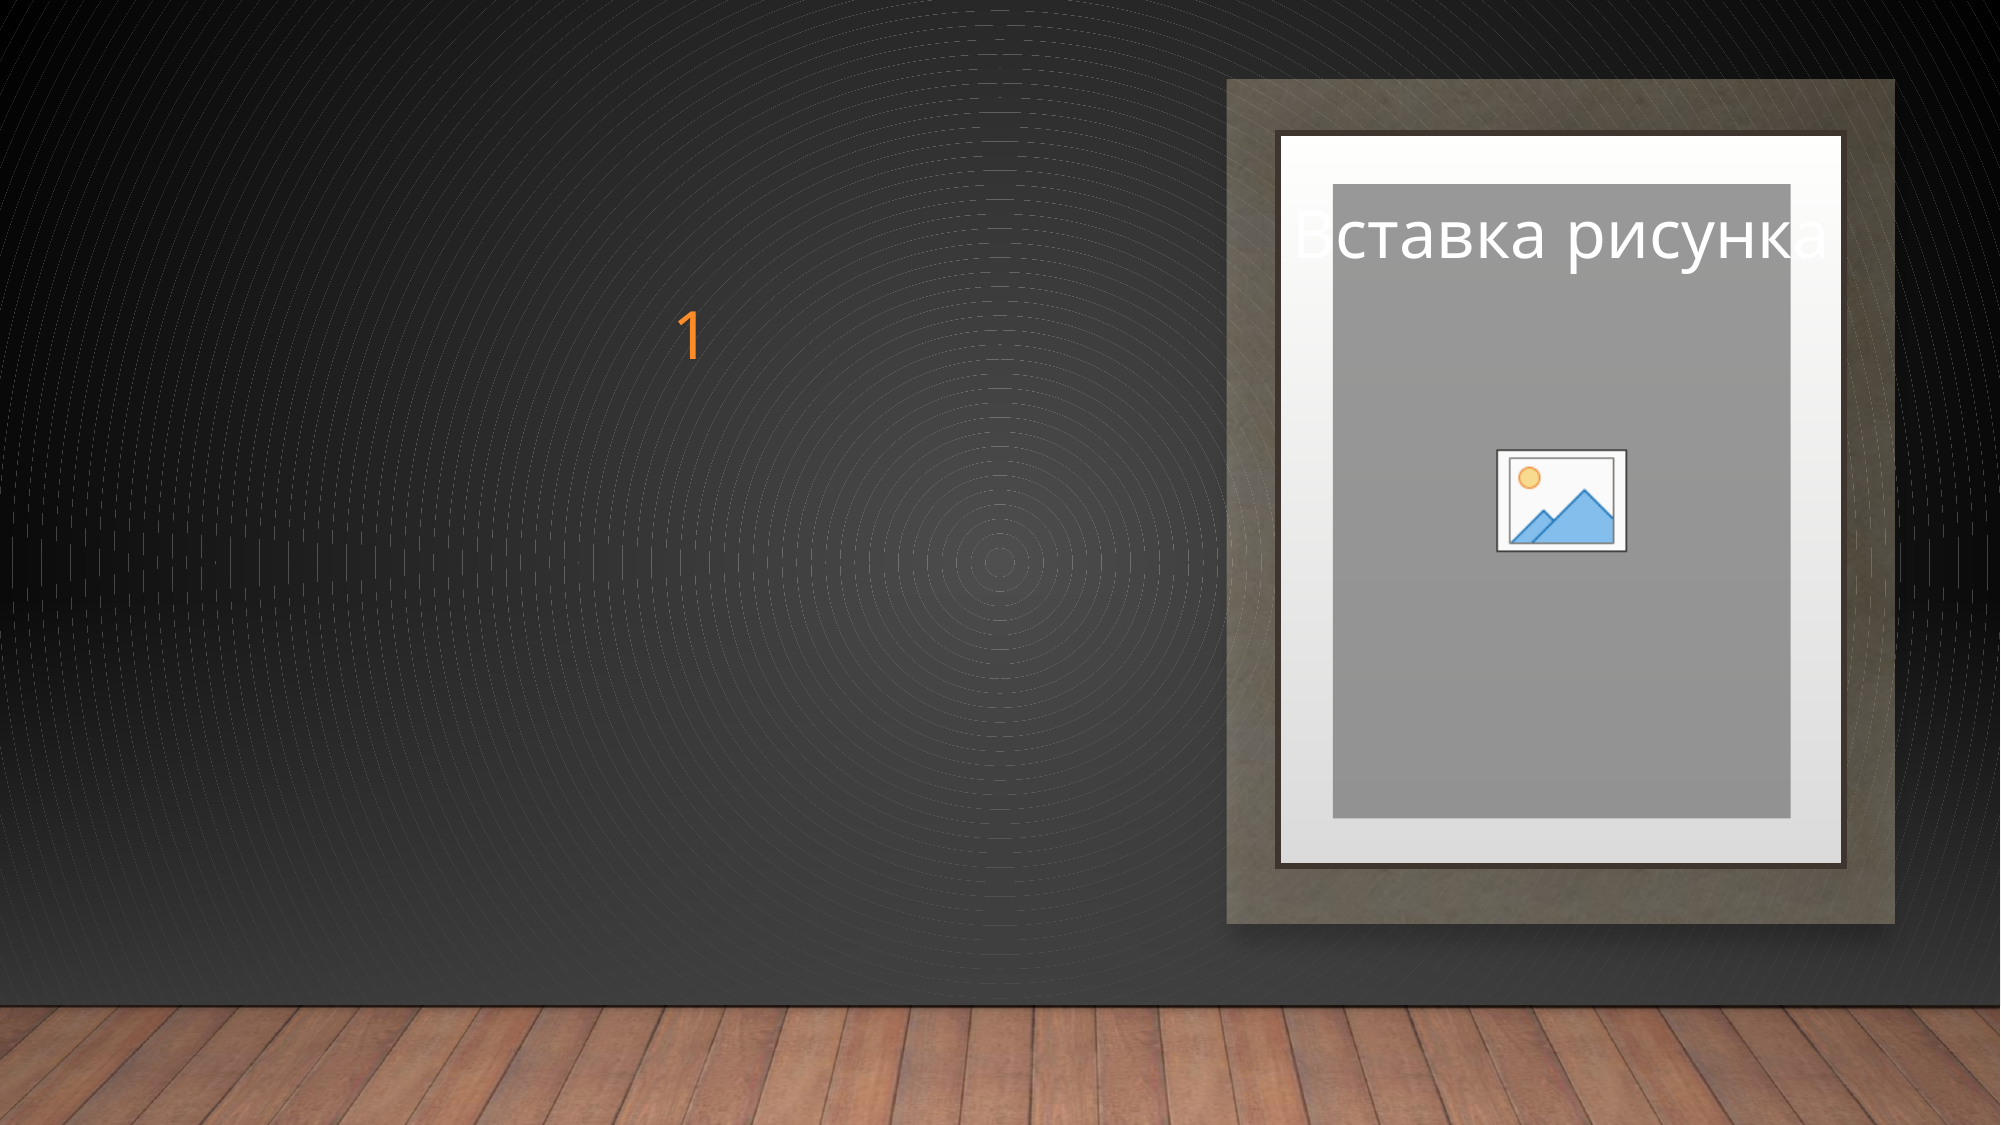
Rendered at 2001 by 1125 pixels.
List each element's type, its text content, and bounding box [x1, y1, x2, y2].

picture [1838, 79, 1895, 213]
picture [1332, 183, 1791, 819]
title 1 [238, 66, 1146, 382]
picture [0, 1005, 2000, 1125]
